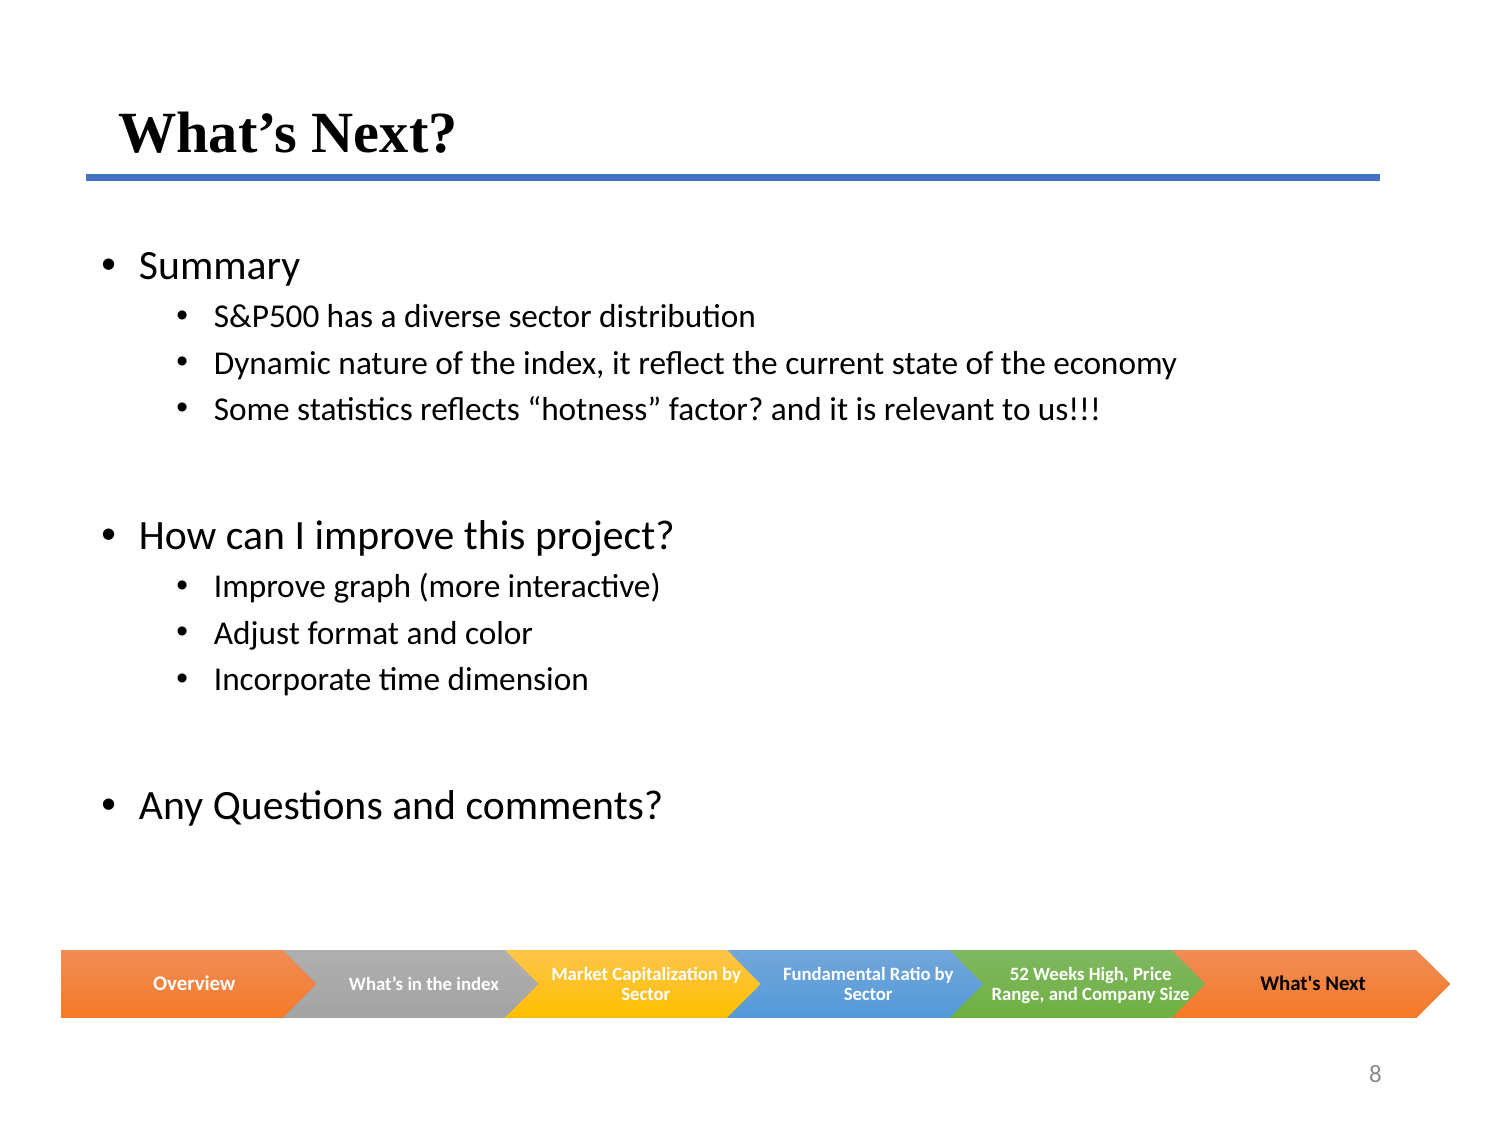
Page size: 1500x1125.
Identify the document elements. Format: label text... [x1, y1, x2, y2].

title What’s Next? [103, 59, 1397, 278]
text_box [60, 949, 1450, 1019]
slide_number 8 [1059, 1042, 1397, 1103]
list Summary S&P500 has a diverse sector distribution Dynamic nature of the index, it reflect the current state of the economy Some statistics reflects “hotness” factor? and it is relevant to us!!! How can I improve this project? Improve graph (more interactive) Adjust format and color Incorporate time dimension Any Questions and comments? [86, 236, 1381, 949]
